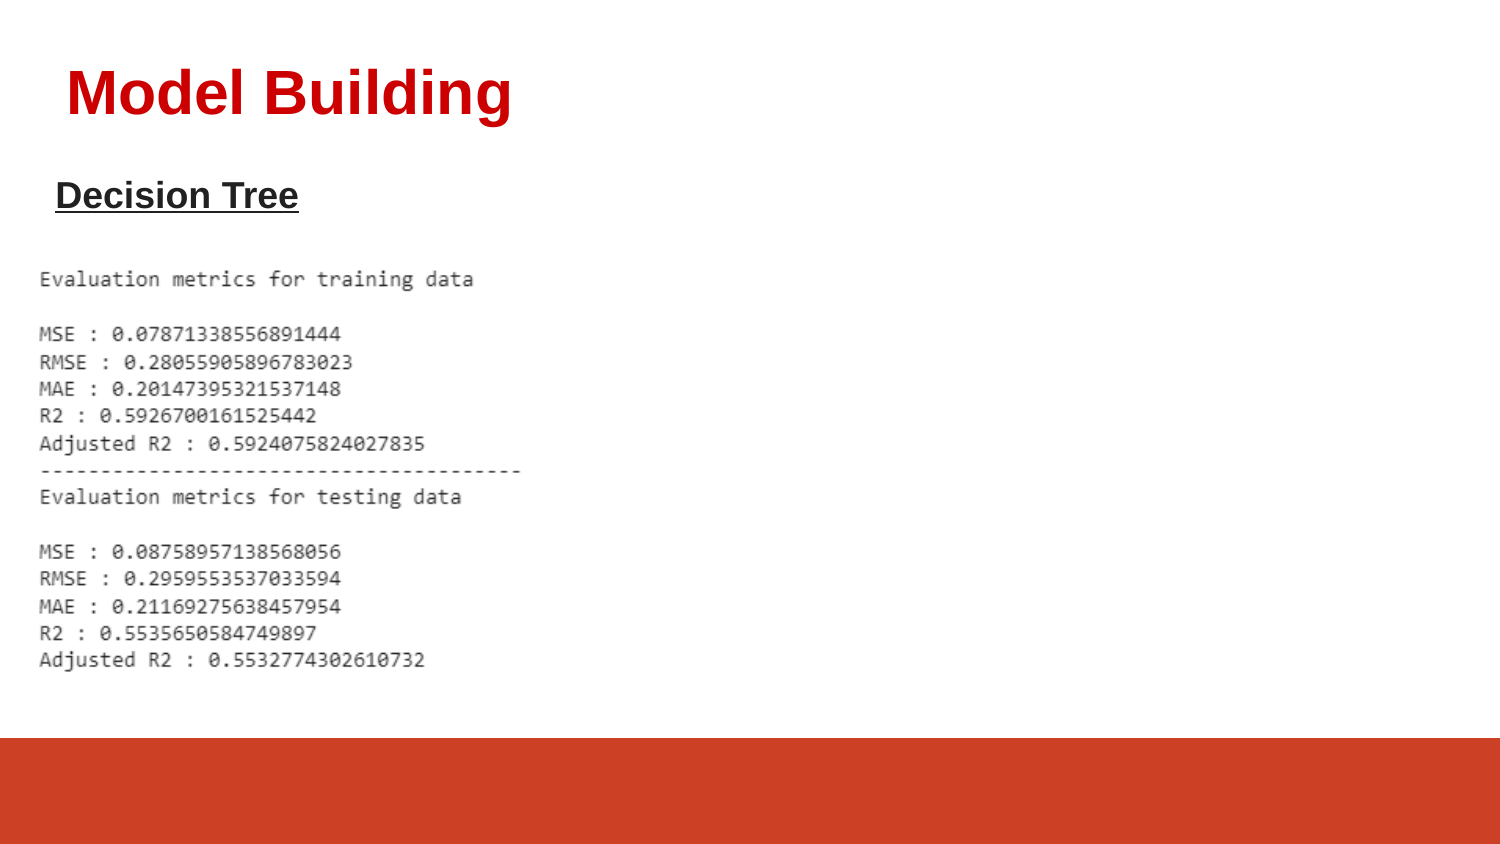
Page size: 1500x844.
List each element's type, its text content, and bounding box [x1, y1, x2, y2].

picture [24, 263, 524, 689]
text_box Model Building [51, 25, 681, 150]
text_box [0, 738, 1500, 844]
text_box Decision Tree [40, 149, 1377, 239]
